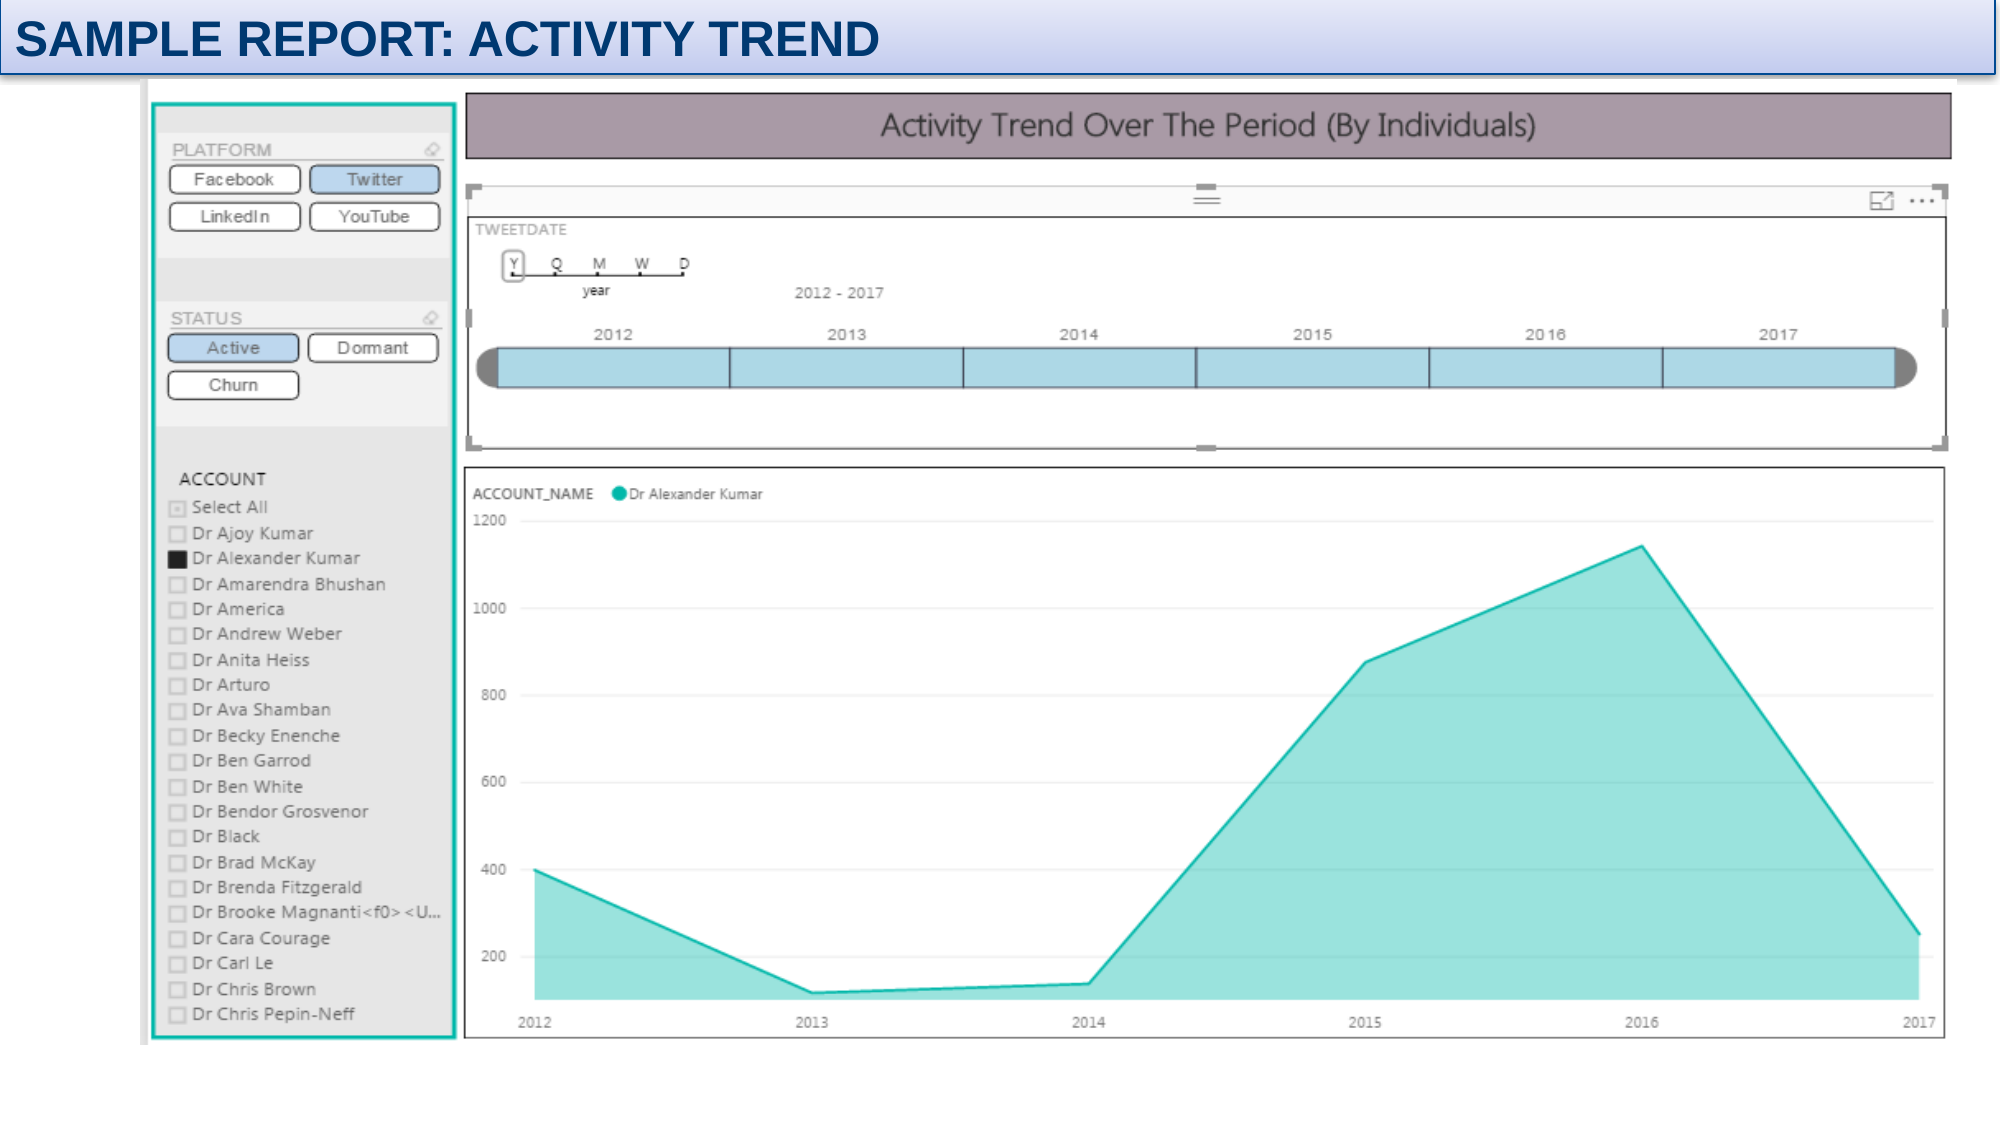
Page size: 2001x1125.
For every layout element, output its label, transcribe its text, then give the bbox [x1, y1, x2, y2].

picture [139, 79, 1957, 1045]
text_box SAMPLE REPORT: ACTIVITY TREND [0, 0, 1996, 75]
